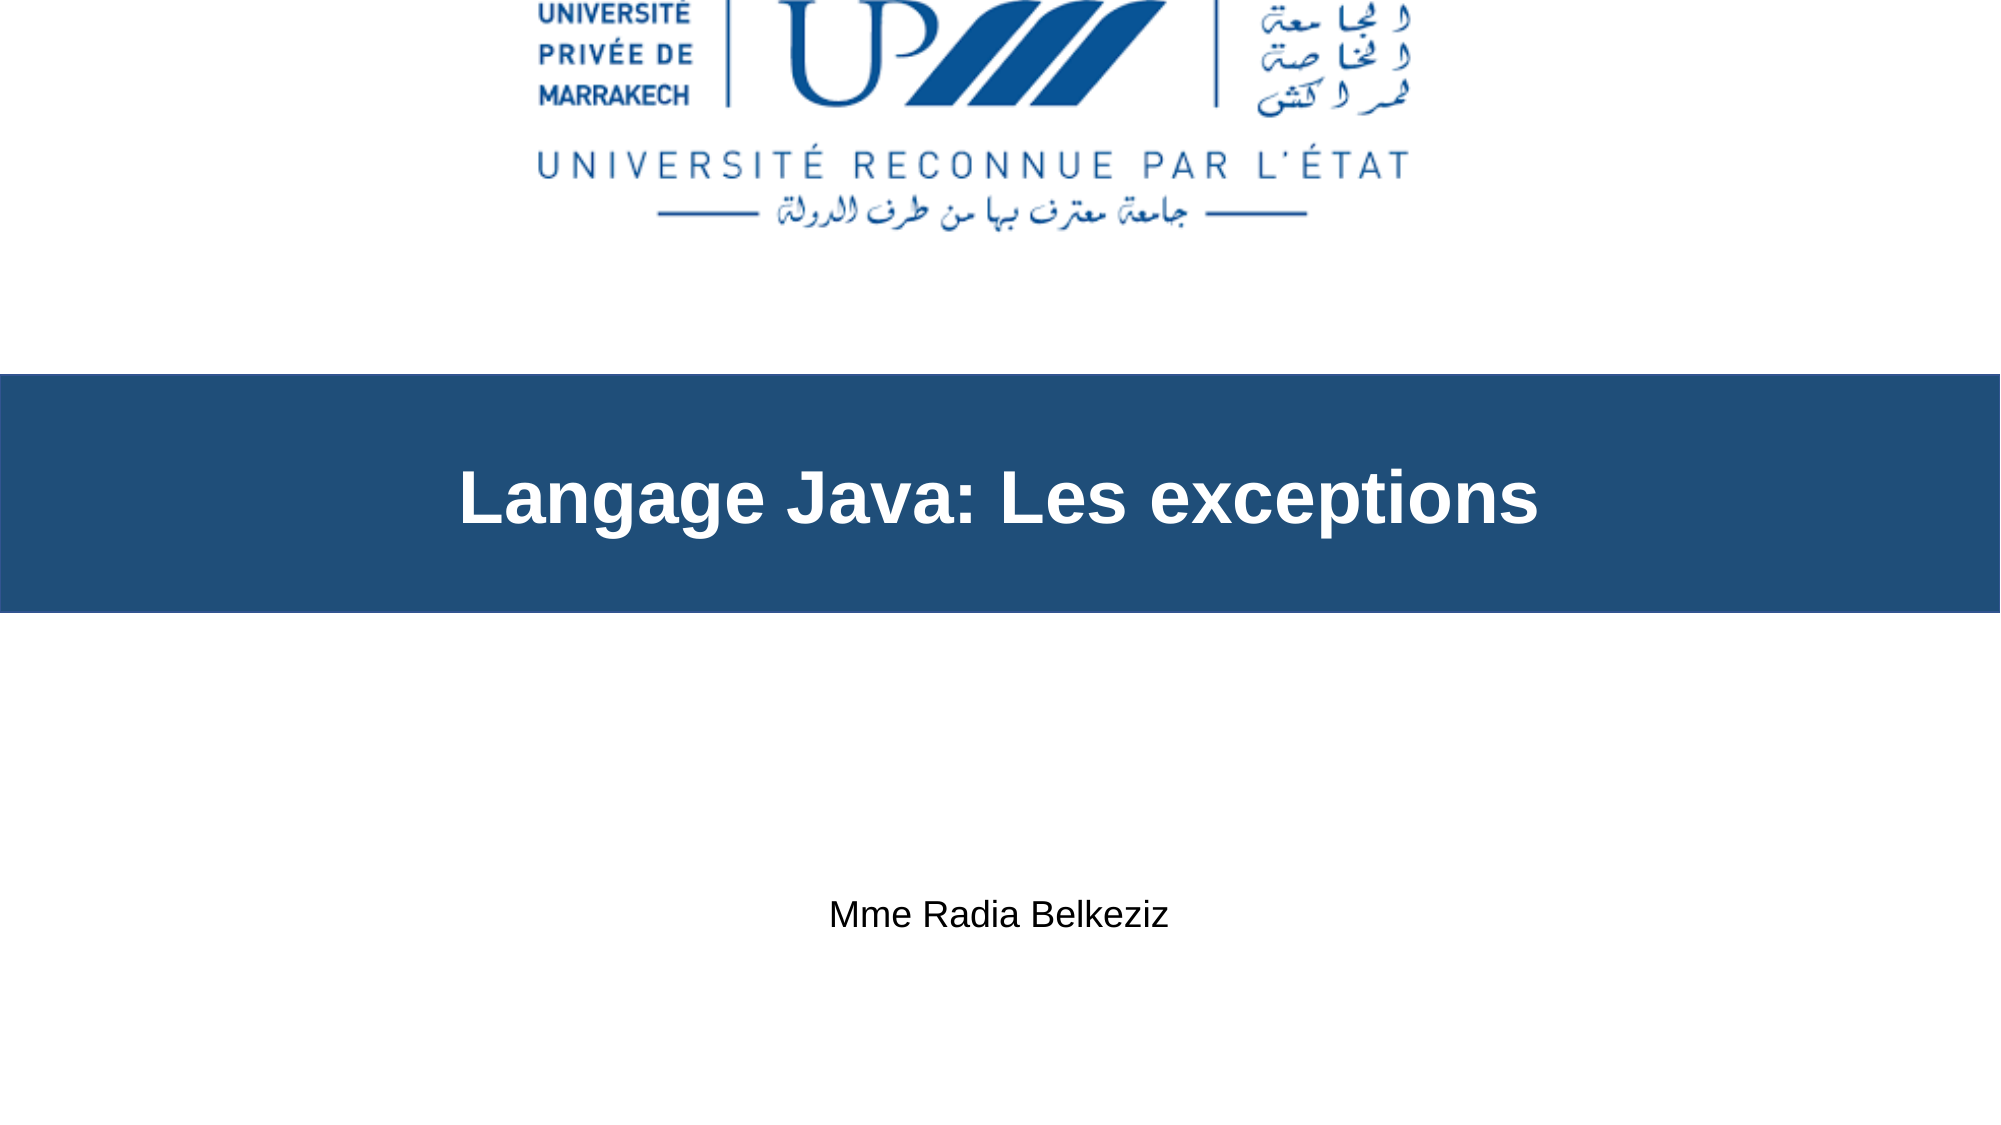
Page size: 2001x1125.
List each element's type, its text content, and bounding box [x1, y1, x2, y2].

text_box Langage Java: Les exceptions [0, 374, 2000, 613]
text_box Mme Radia Belkeziz [813, 882, 1194, 943]
picture [537, 0, 1413, 236]
